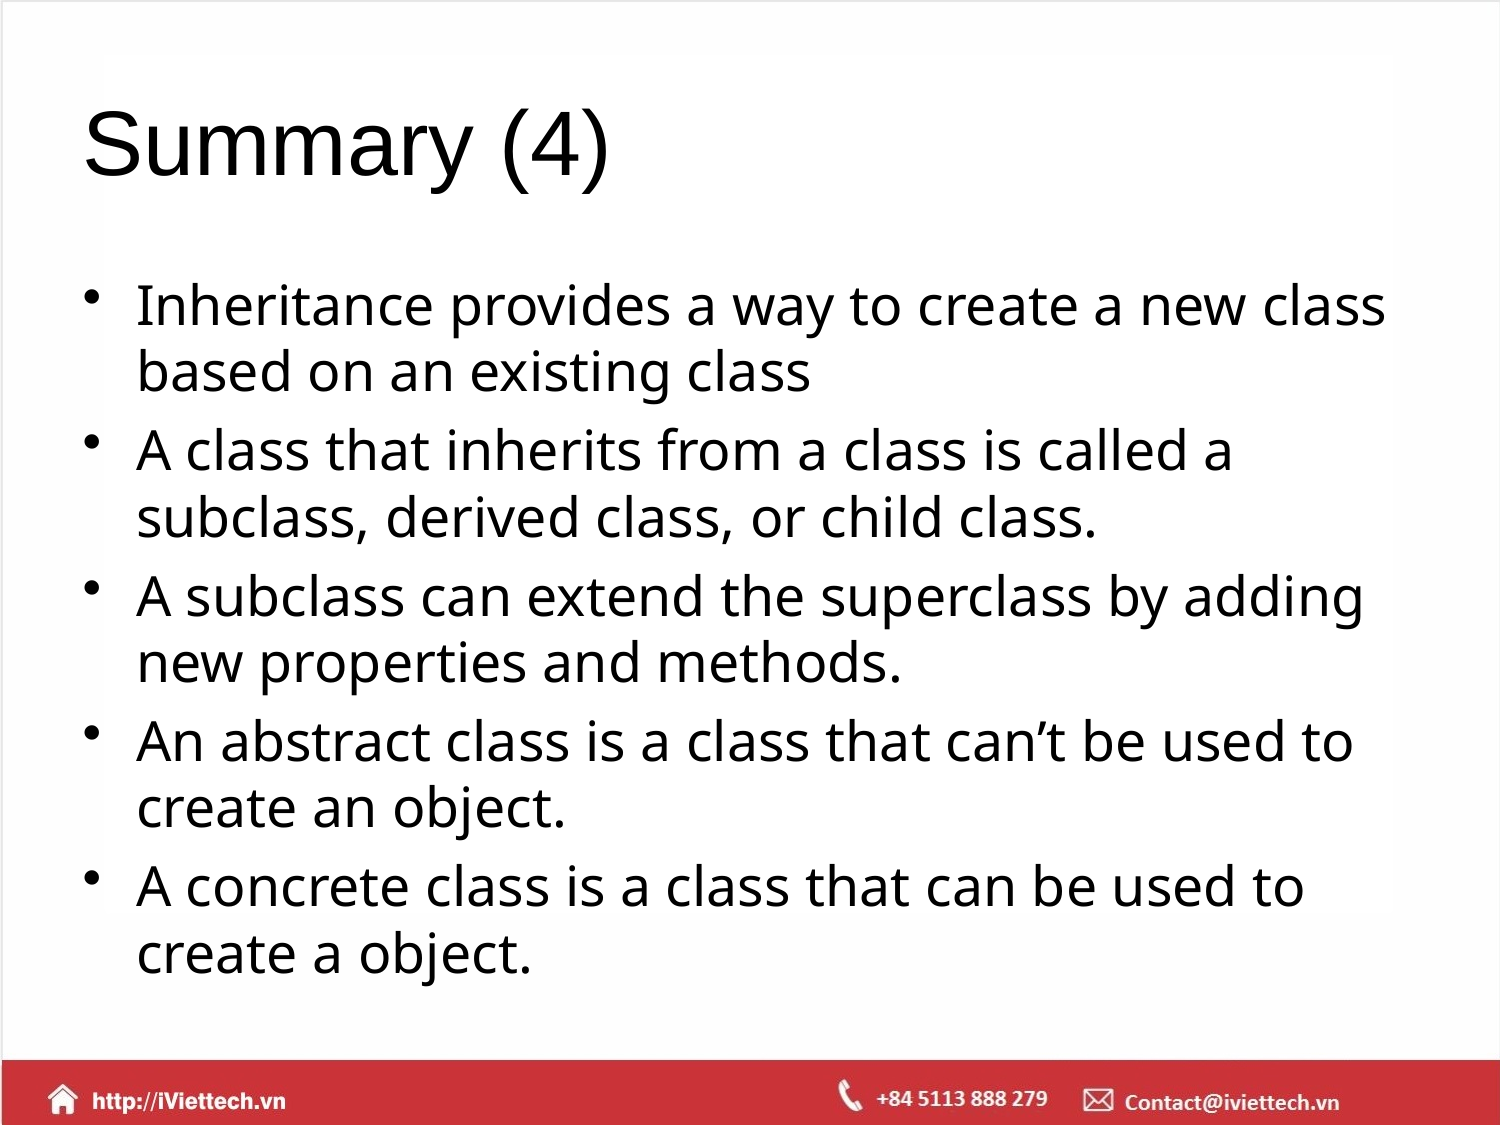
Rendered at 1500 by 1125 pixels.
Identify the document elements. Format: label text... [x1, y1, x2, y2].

title Summary (4) [74, 44, 1426, 234]
list Inheritance provides a way to create a new class based on an existing class A class that inherits from a class is called a subclass, derived class, or child class. A subclass can extend the superclass by adding new properties and methods. An abstract class is a class that can’t be used to create an object. A concrete class is a class that can be used to create a object. [74, 261, 1426, 1006]
picture [0, 0, 1500, 1125]
